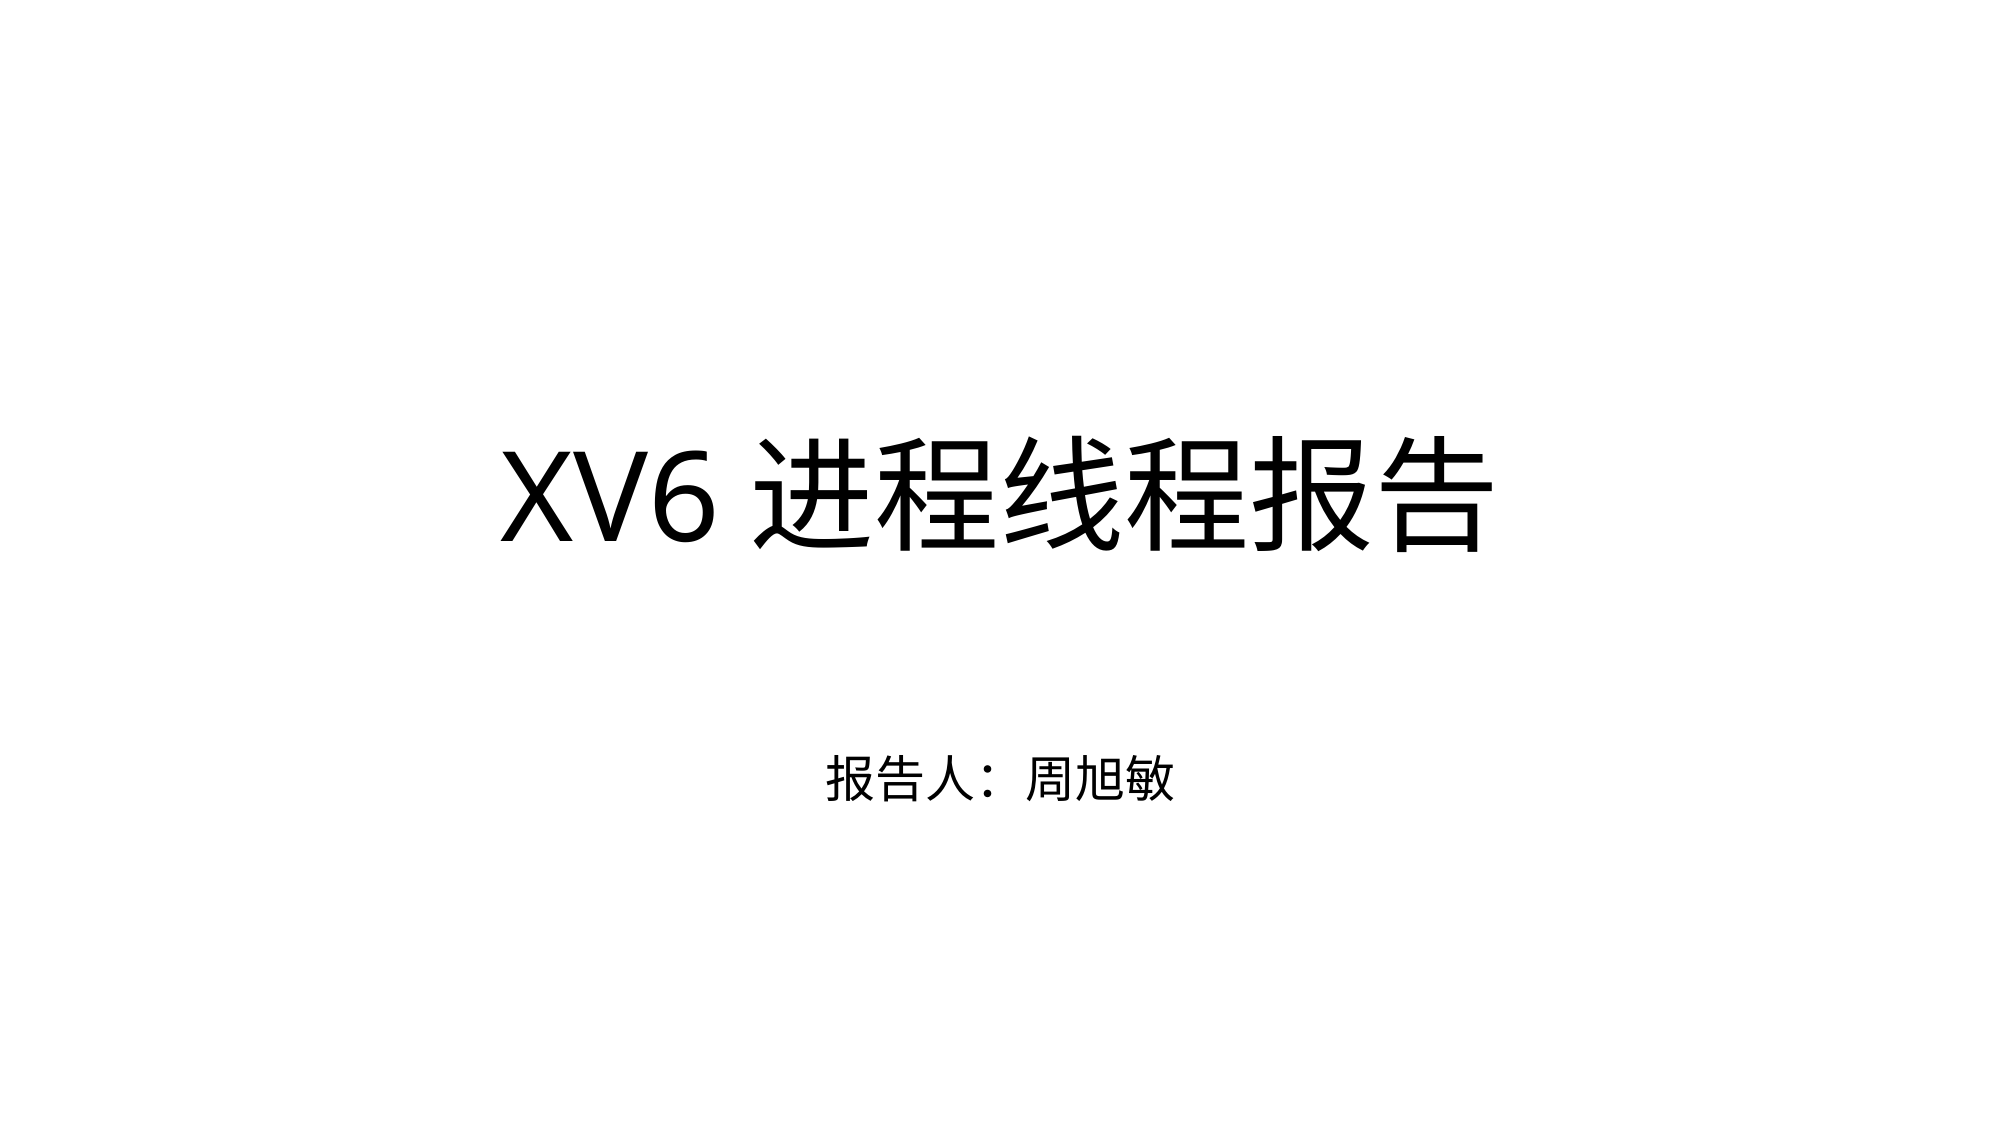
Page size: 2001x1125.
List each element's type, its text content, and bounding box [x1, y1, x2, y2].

subtitle 报告人：周旭敏 [249, 590, 1750, 863]
title XV6进程线程报告 [249, 184, 1750, 576]
